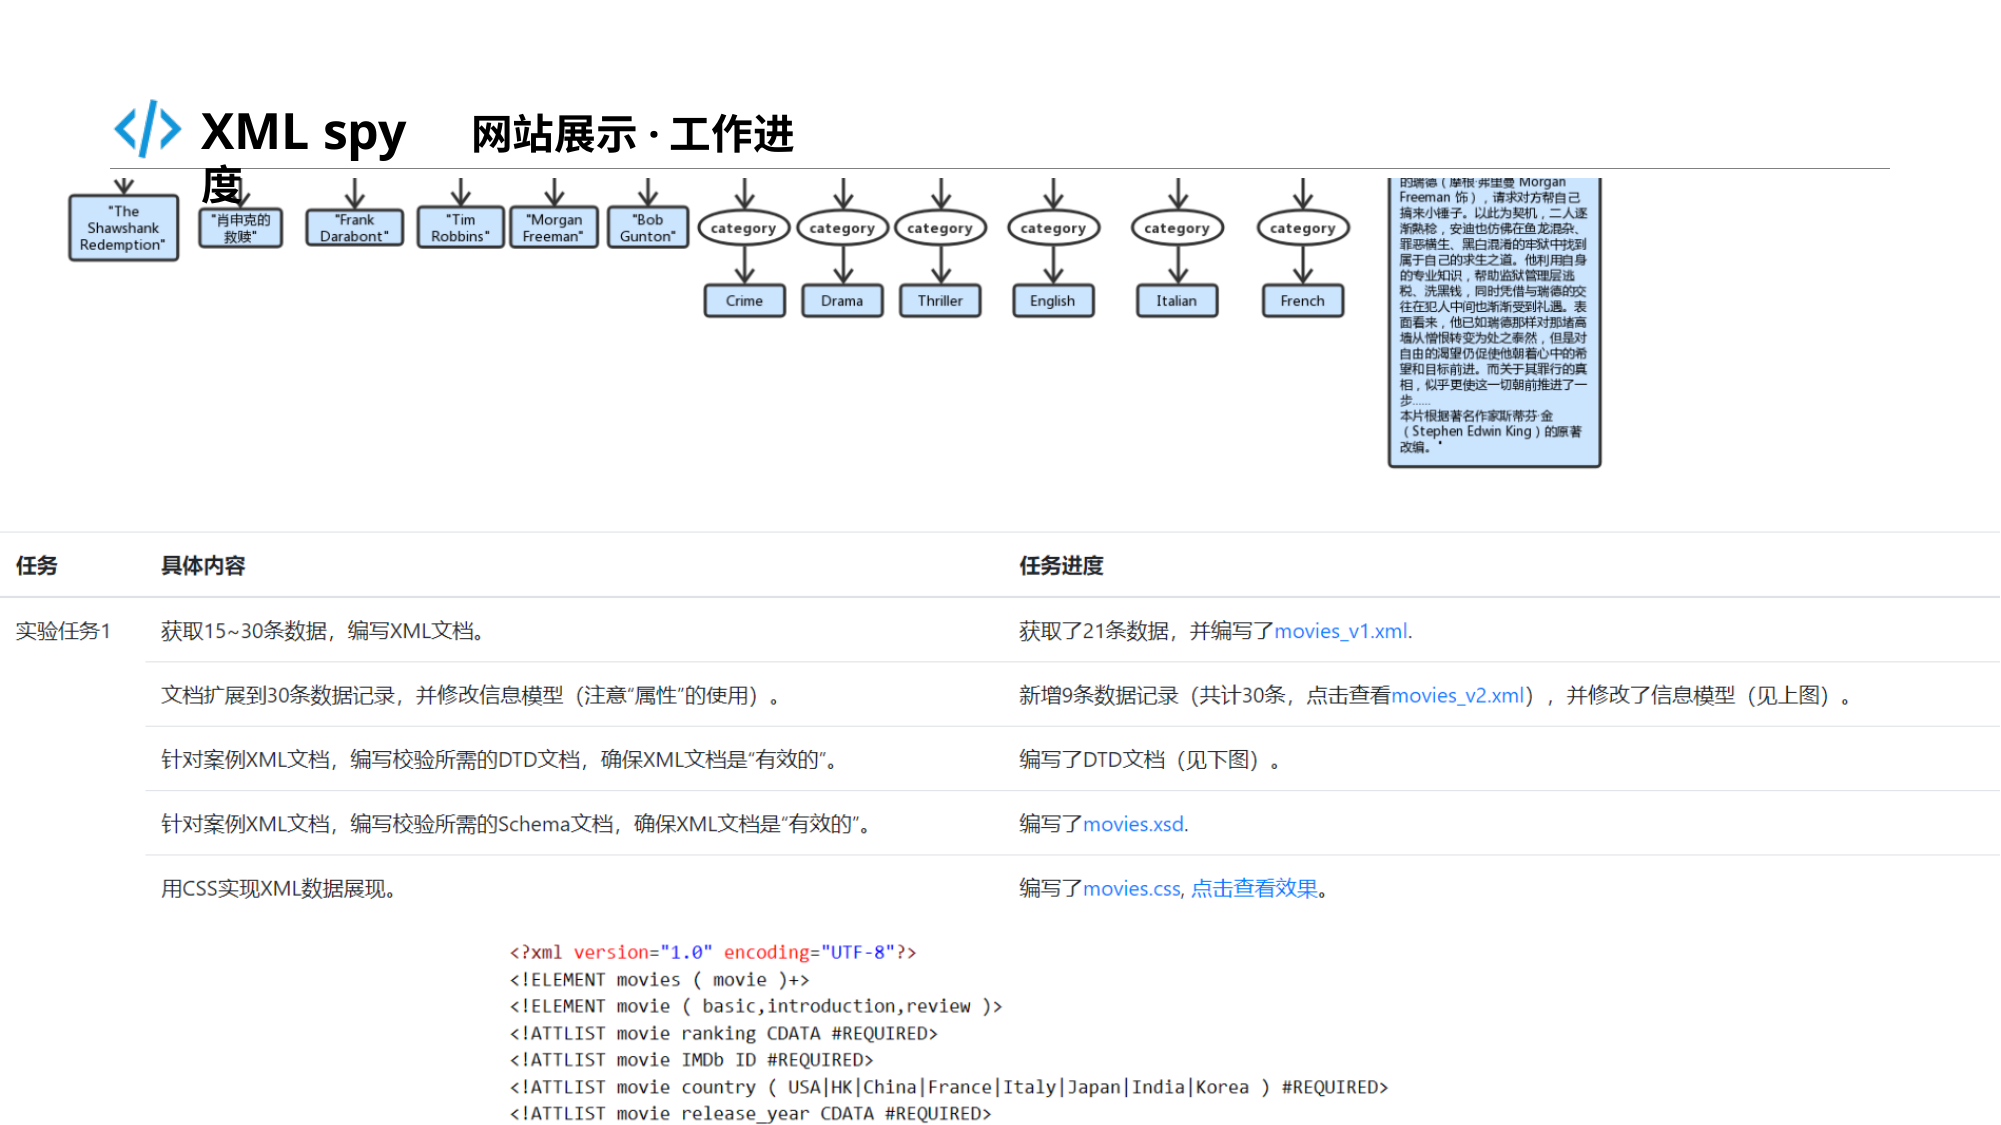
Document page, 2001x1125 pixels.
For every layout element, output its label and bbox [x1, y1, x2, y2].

text_box [109, 90, 851, 168]
picture [0, 178, 2000, 1125]
title [109, 0, 1890, 169]
